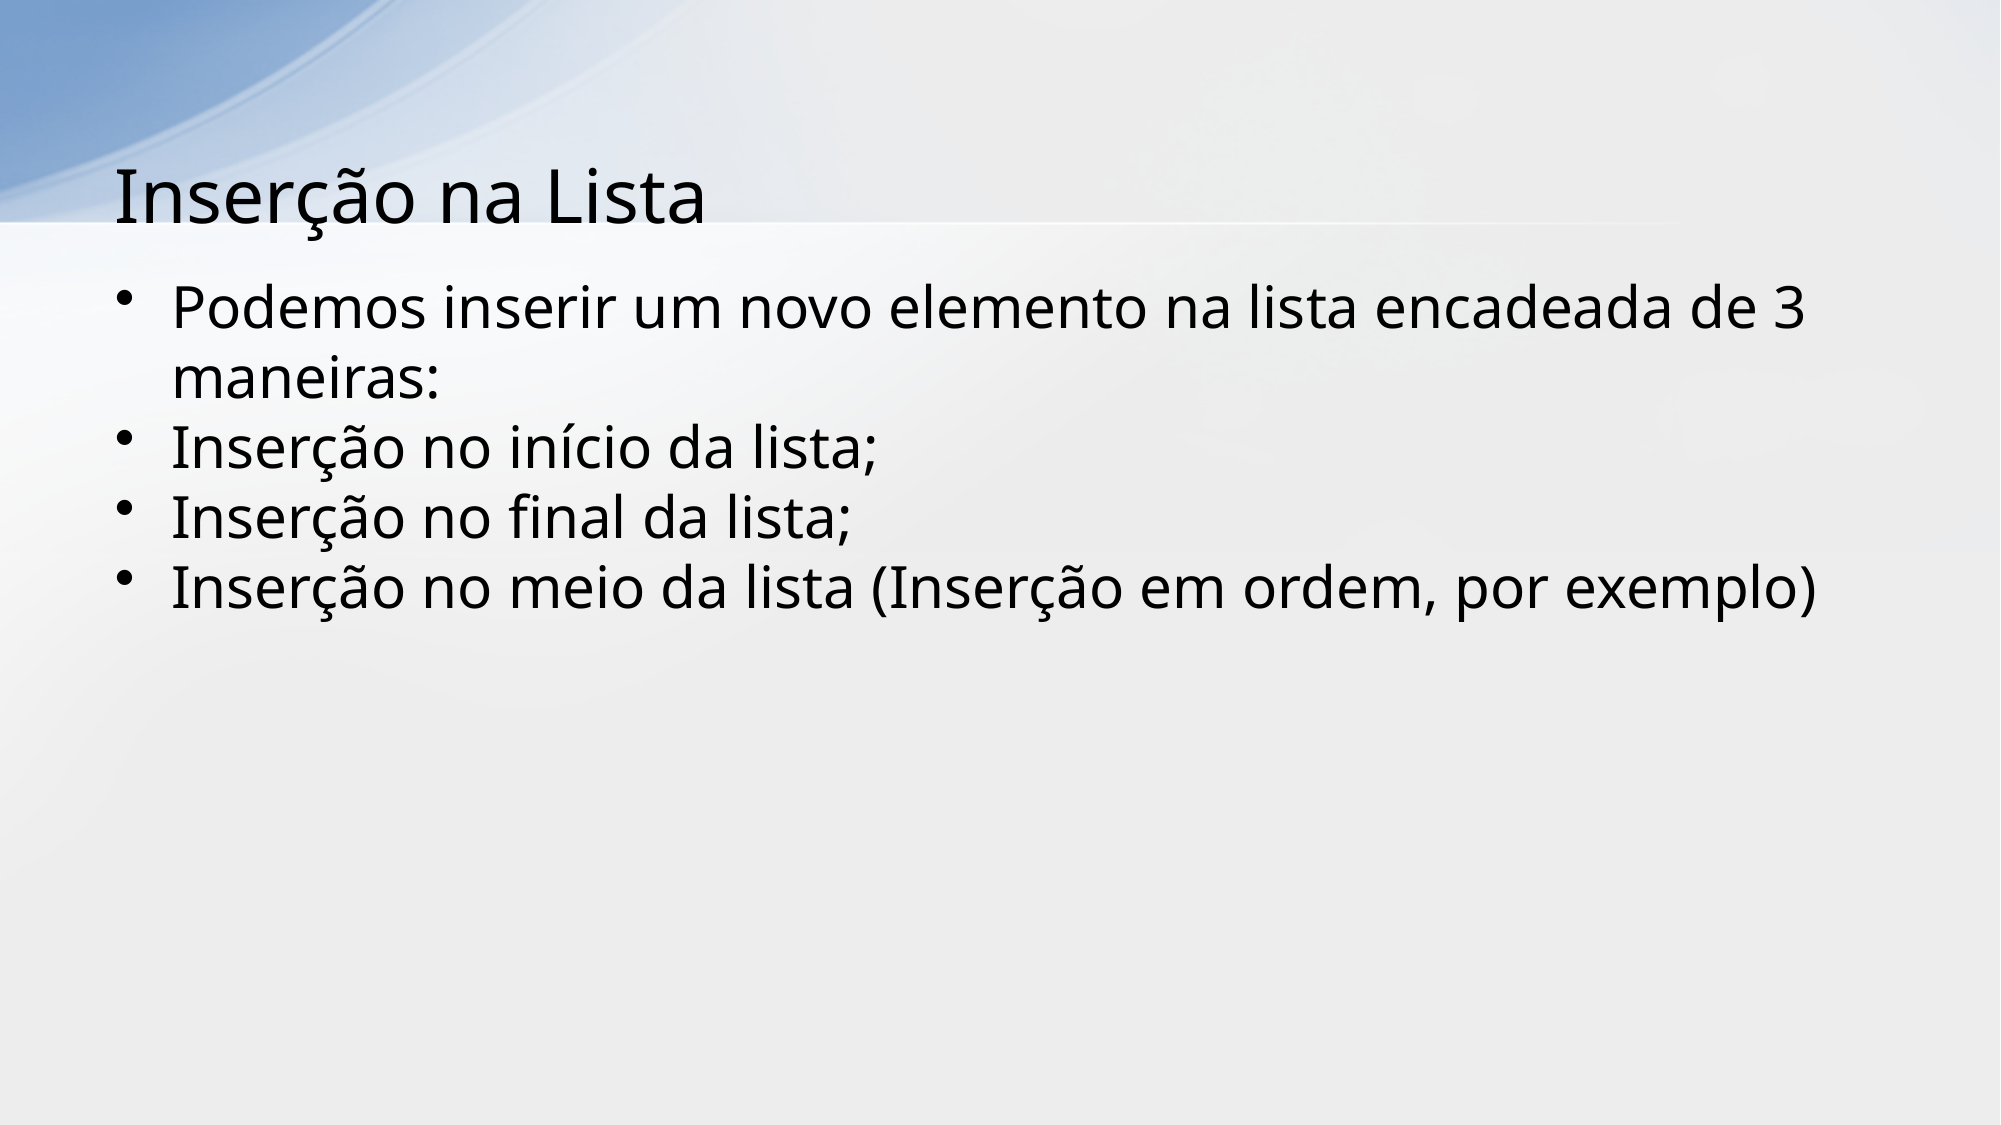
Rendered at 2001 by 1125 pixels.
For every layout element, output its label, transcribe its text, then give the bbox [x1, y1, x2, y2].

picture [0, 0, 2000, 1125]
title Inserção na Lista [99, 58, 1900, 247]
list Podemos inserir um novo elemento na lista encadeada de 3 maneiras: Inserção no início da lista; Inserção no final da lista; Inserção no meio da lista (Inserção em ordem, por exemplo) [99, 262, 1900, 1005]
